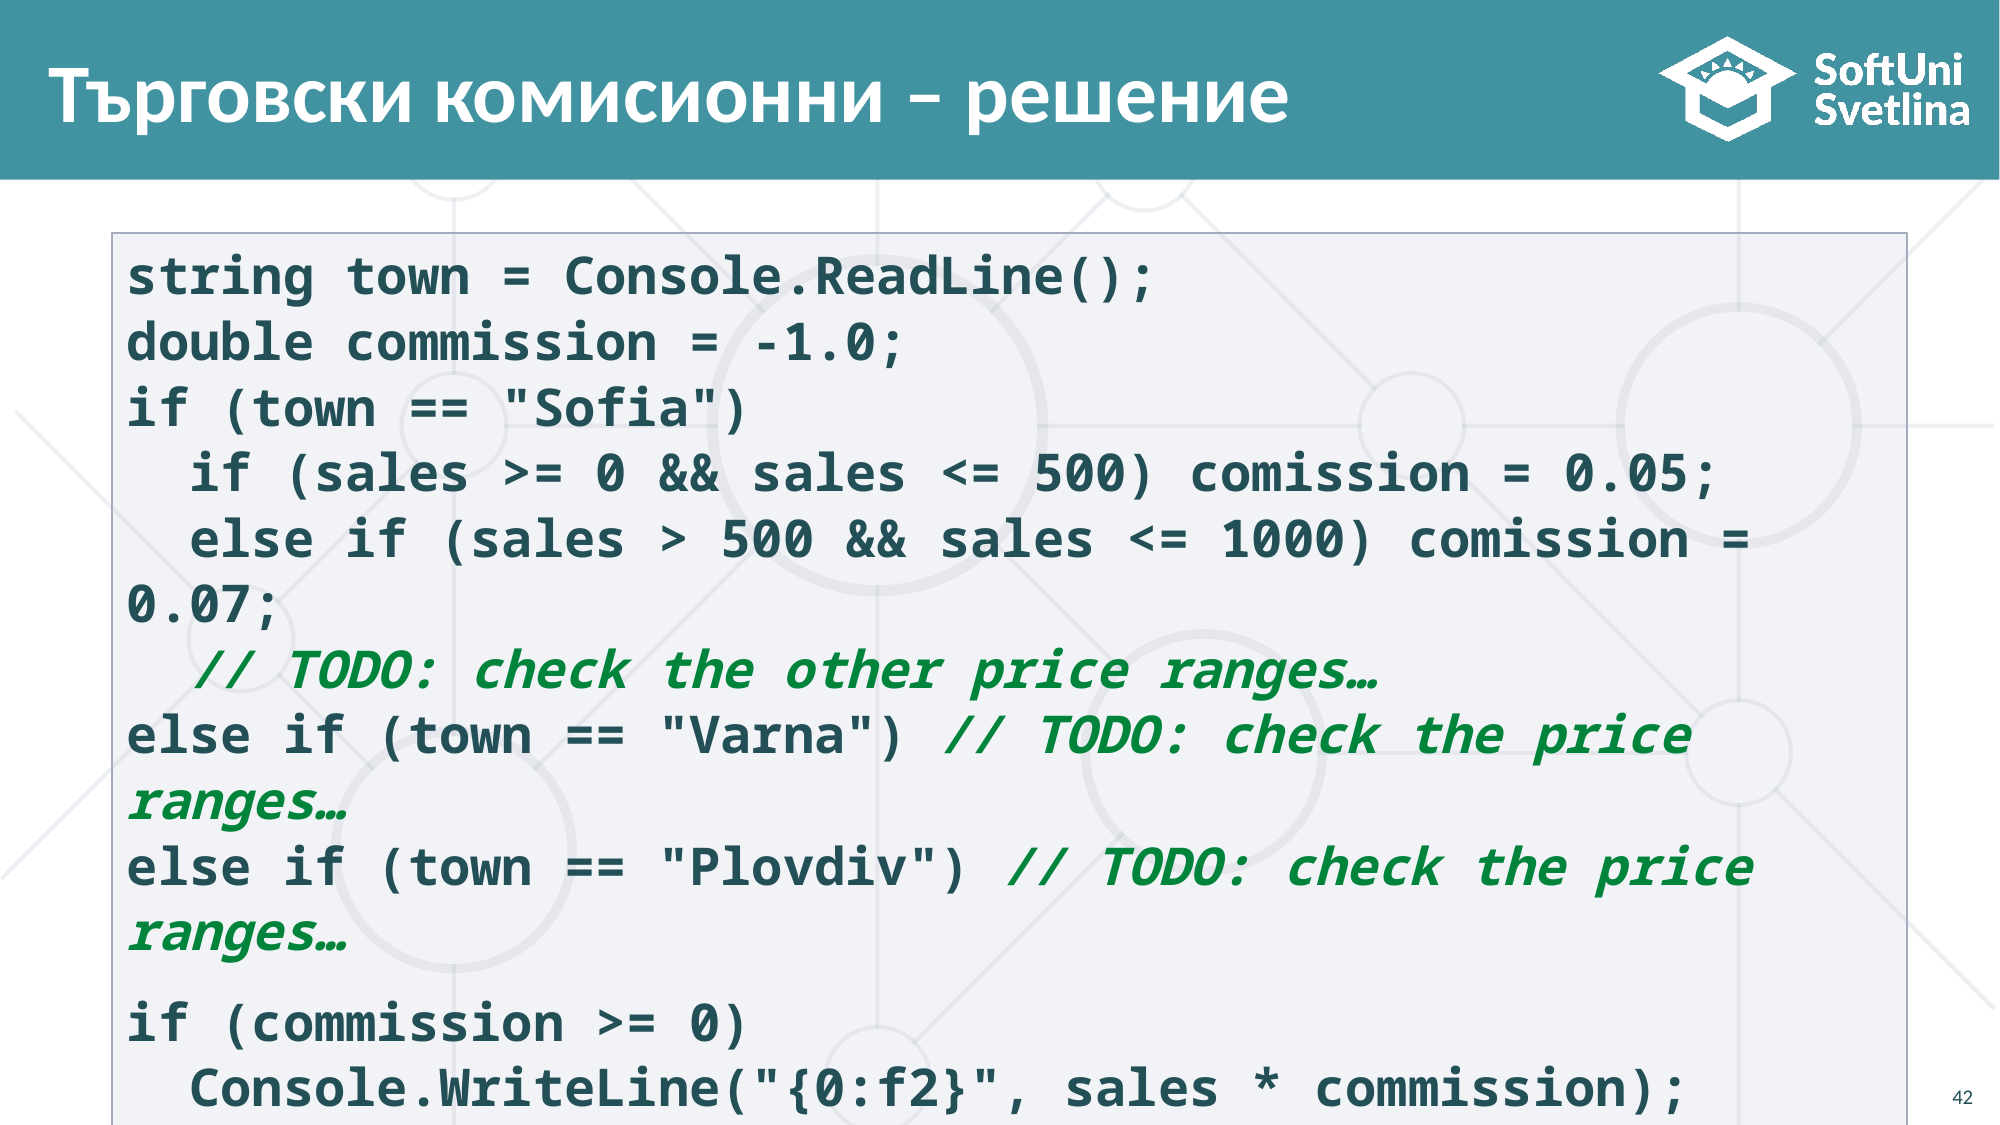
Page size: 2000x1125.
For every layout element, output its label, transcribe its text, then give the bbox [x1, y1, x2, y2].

picture [1653, 32, 1971, 146]
slide_number 42 [1927, 1067, 1989, 1117]
text_box string town = Console.ReadLine(); double commission = -1.0; if (town == "Sofia") if (sales >= 0 && sales <= 500) comission = 0.05; else if (sales > 500 && sales <= 1000) comission = 0.07; // TODO: check the other price ranges… else if (town == "Varna") // TODO: check the price ranges… else if (town == "Plovdiv") // TODO: check the price ranges… if (commission >= 0) Console.WriteLine("{0:f2}", sales * commission); else Console.WriteLine("error"); [112, 232, 1908, 1125]
title Търговски комисионни – решение [31, 16, 1638, 162]
